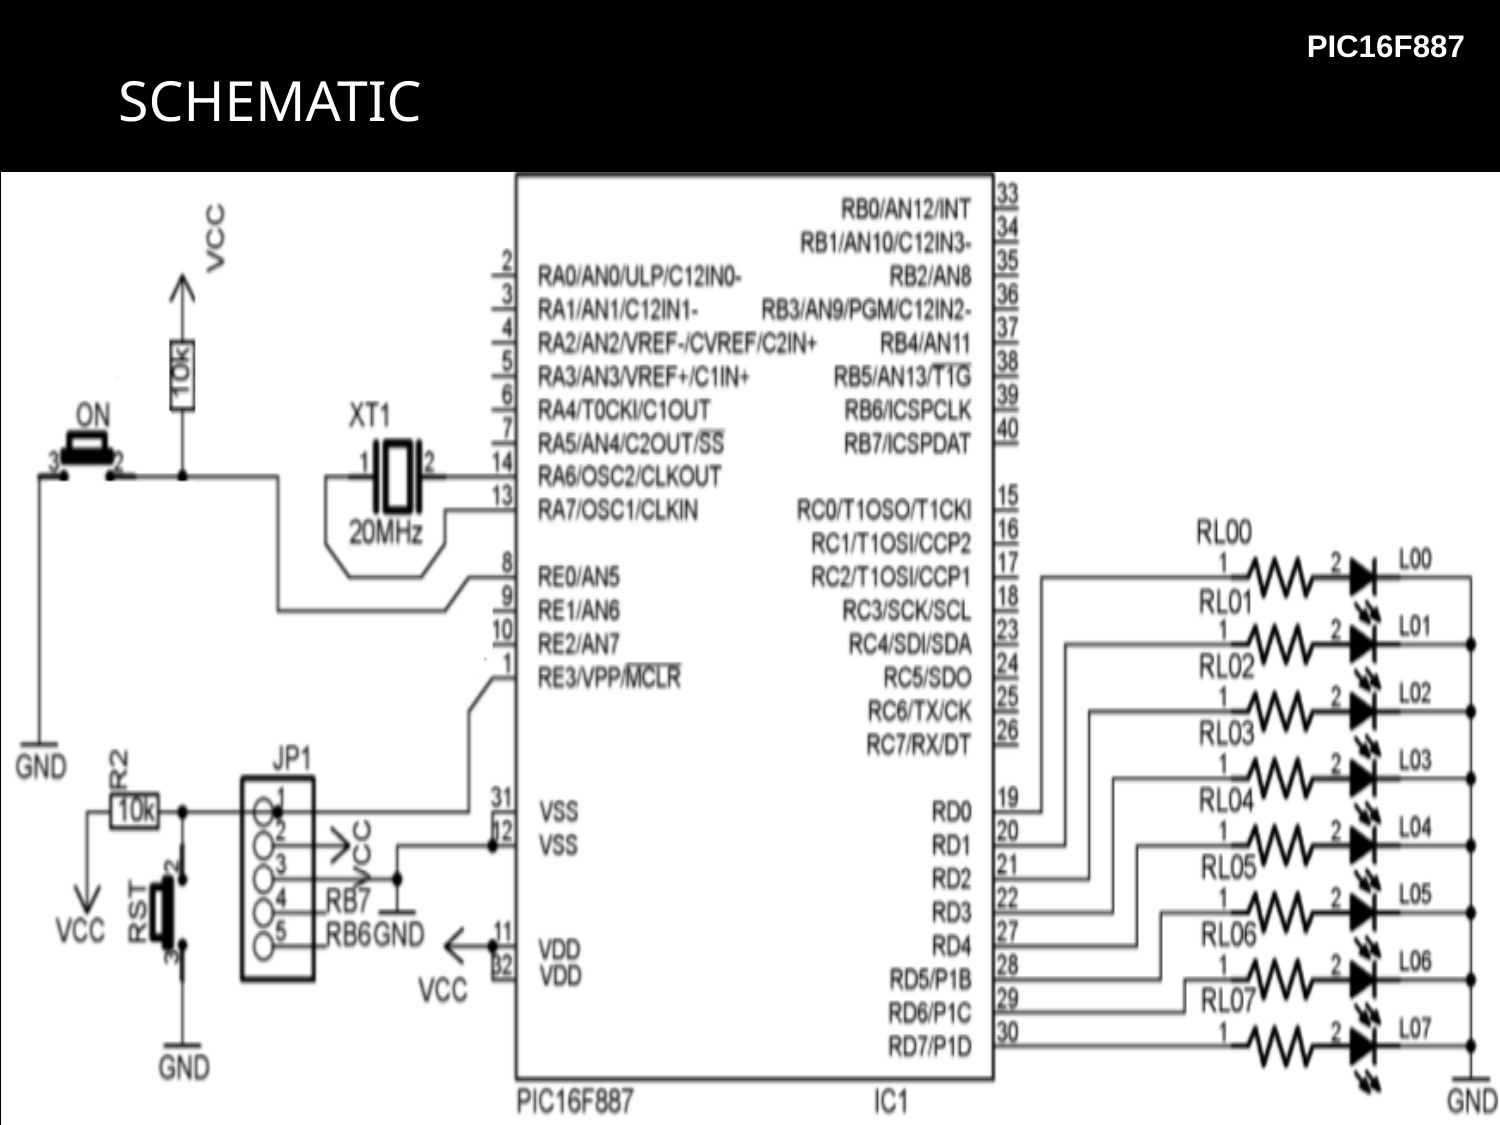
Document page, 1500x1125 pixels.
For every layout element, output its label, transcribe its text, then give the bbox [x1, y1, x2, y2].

picture [1, 172, 1500, 1125]
title SCHEMATIC [88, 66, 1426, 142]
